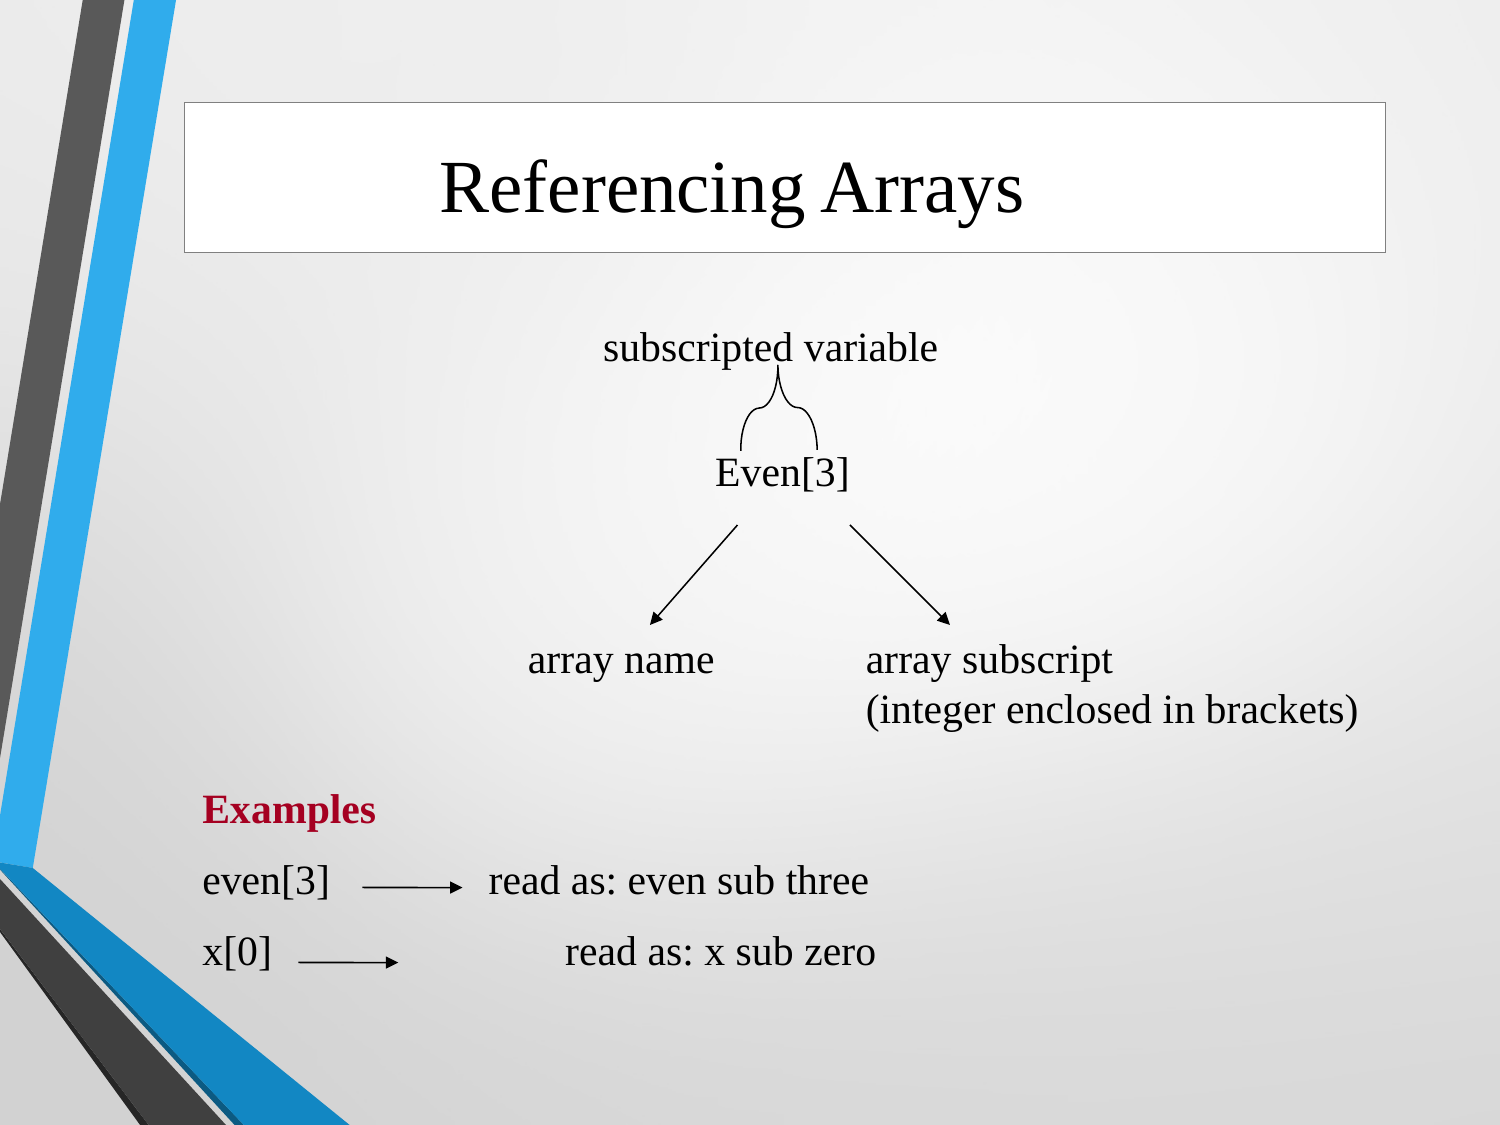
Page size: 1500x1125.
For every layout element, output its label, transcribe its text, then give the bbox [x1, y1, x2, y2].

text_box Referencing Arrays [425, 130, 1500, 235]
text_box subscripted variable [588, 312, 954, 378]
text_box array name [513, 624, 730, 690]
text_box [298, 956, 399, 969]
text_box [650, 524, 738, 624]
text_box [362, 881, 463, 894]
text_box Examples even[3] read as: even sub three x[0] read as: x sub zero [187, 774, 1500, 982]
text_box [740, 378, 818, 451]
text_box Even[3] [700, 437, 866, 503]
text_box array subscript (integer enclosed in brackets) [851, 624, 1375, 740]
text_box [849, 524, 950, 624]
text_box [184, 102, 1386, 253]
